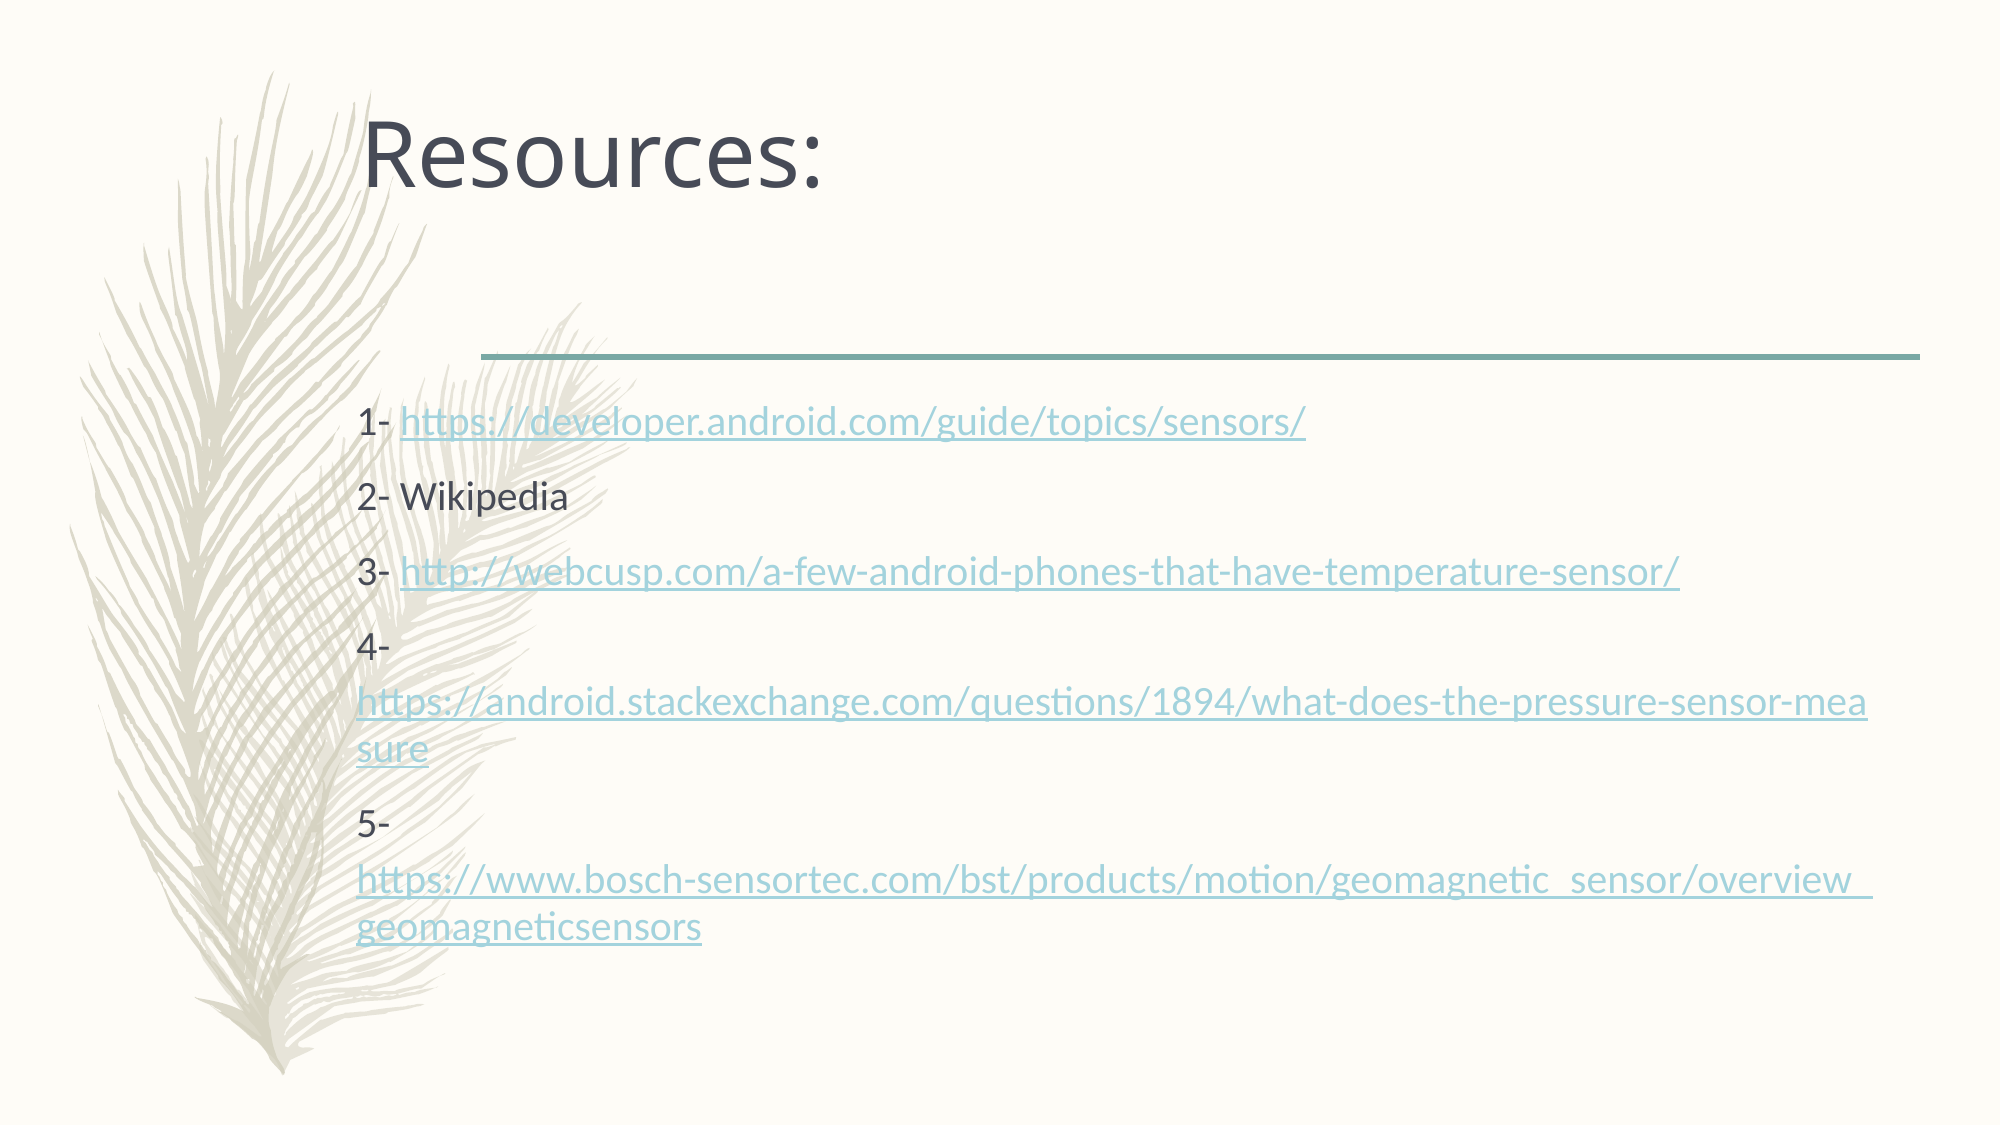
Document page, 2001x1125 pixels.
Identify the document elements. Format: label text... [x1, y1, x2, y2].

list 1- https://developer.android.com/guide/topics/sensors/ 2- Wikipedia 3- http://webcusp.com/a-few-android-phones-that-have-temperature-sensor/ 4- https://android.stackexchange.com/questions/1894/what-does-the-pressure-sensor-measure 5- https://www.bosch-sensortec.com/bst/products/motion/geomagnetic_sensor/overview_geomagneticsensors [341, 380, 1900, 1060]
title Resources: [345, 93, 1784, 350]
